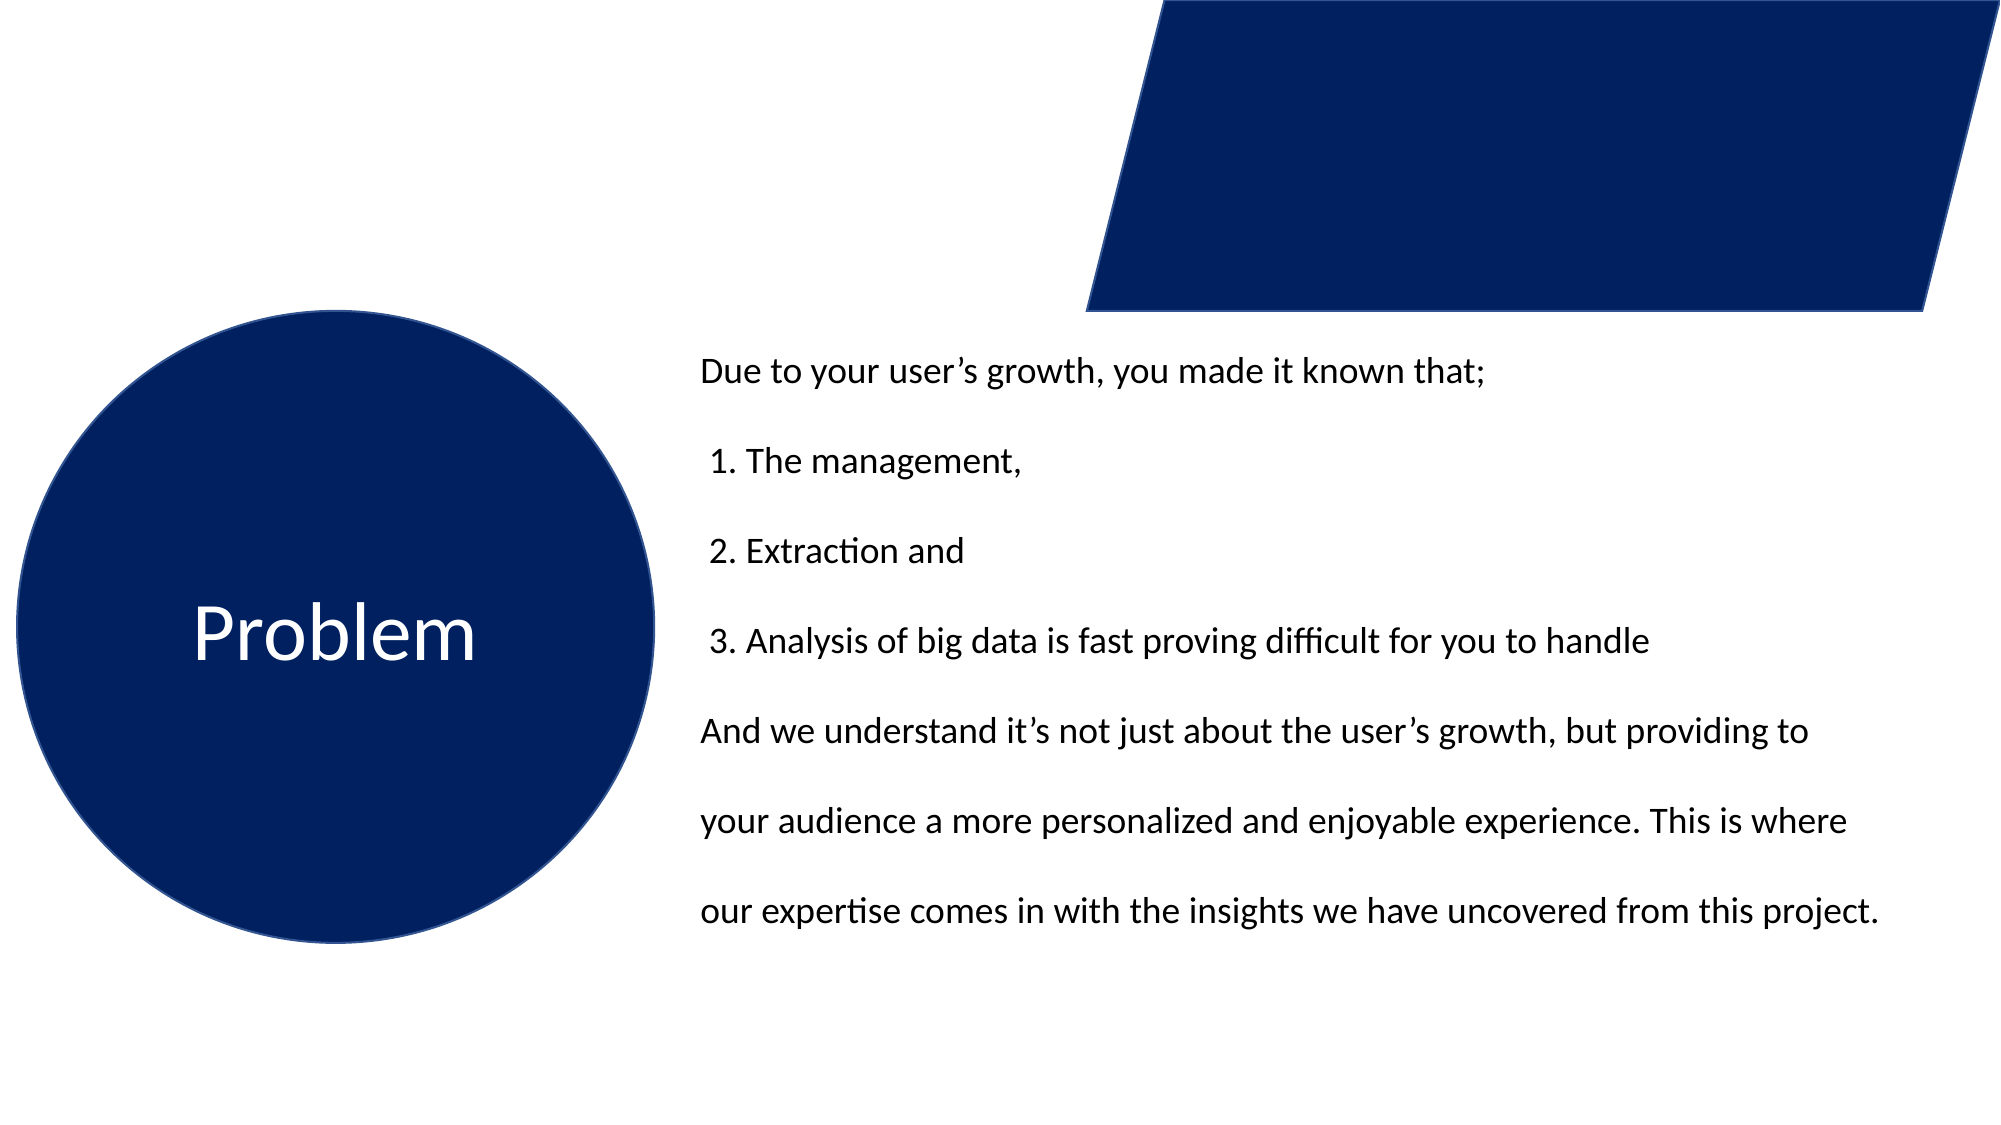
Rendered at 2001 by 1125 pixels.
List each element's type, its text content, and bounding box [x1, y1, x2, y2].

text_box [1085, 0, 2000, 312]
text_box Problem [16, 309, 656, 944]
text_box Due to your user’s growth, you made it known that; 1. The management, 2. Extraction and 3. Analysis of big data is fast proving difficult for you to handle And we understand it’s not just about the user’s growth, but providing to your audience a more personalized and enjoyable experience. This is where our expertise comes in with the insights we have uncovered from this project. [685, 339, 1971, 939]
